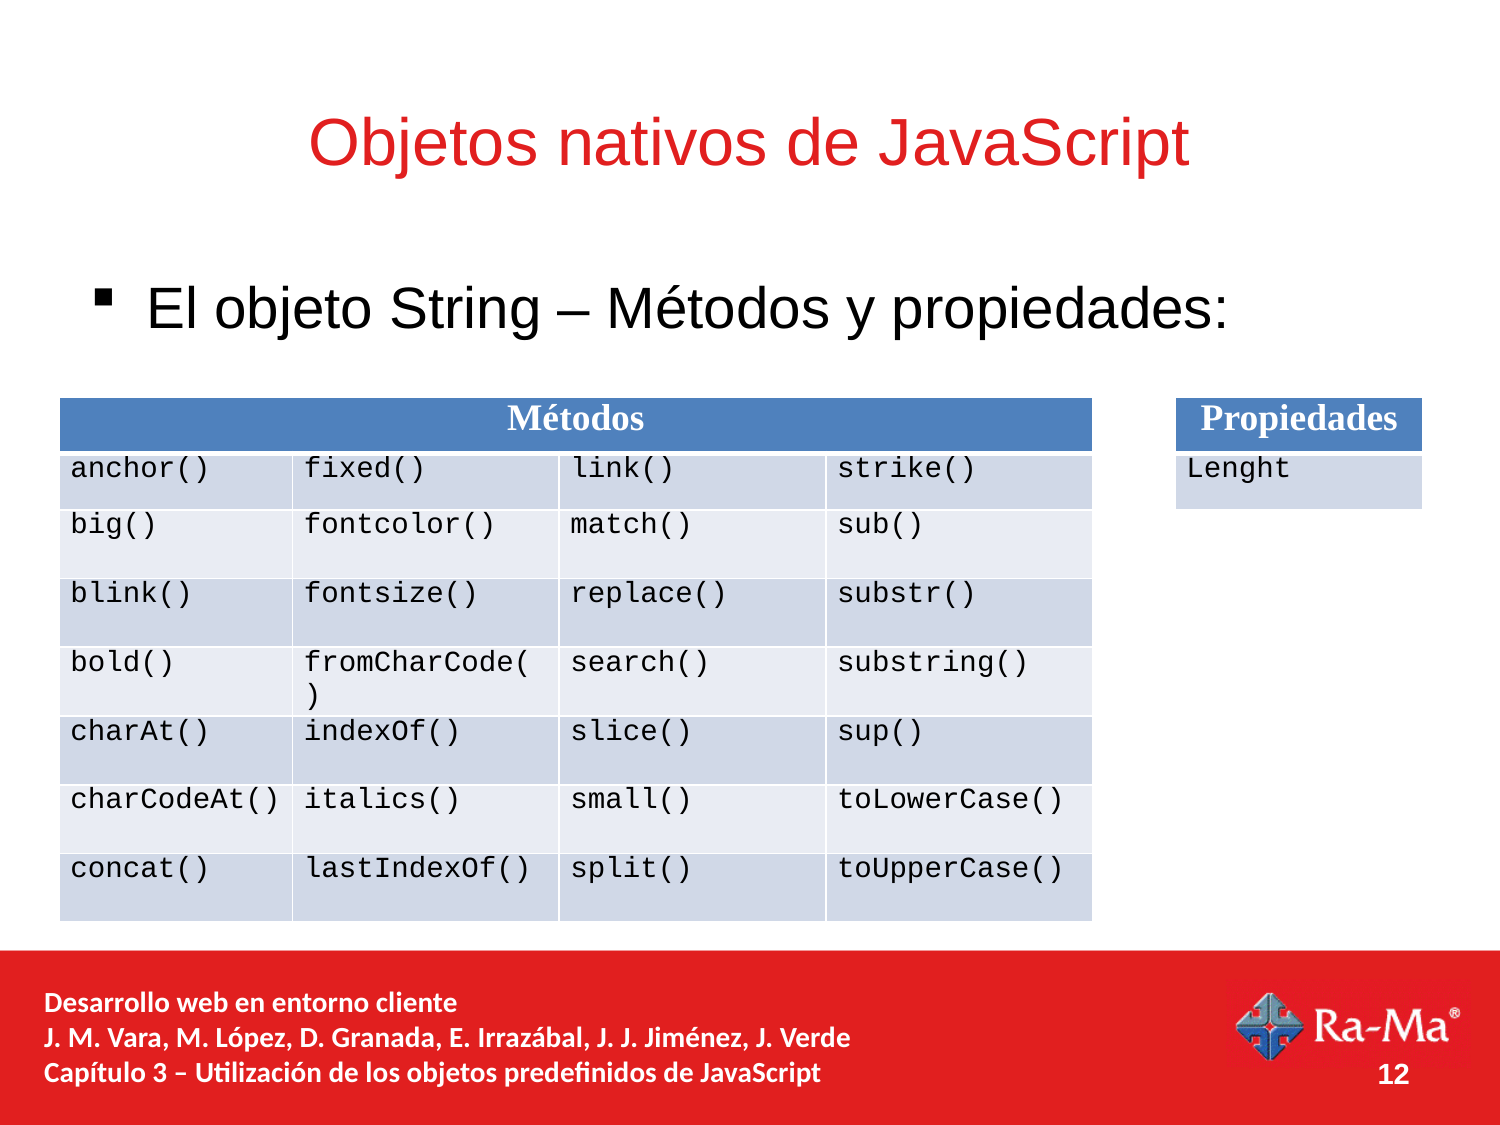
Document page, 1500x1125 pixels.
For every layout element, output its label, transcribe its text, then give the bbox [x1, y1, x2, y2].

table_cell strike() [827, 456, 1092, 509]
list El objeto String – Métodos y propiedades: [75, 262, 1425, 929]
table_cell charAt() [60, 717, 292, 784]
table_cell split() [560, 854, 825, 921]
table_cell substring() [827, 648, 1092, 715]
table_cell sup() [827, 717, 1092, 784]
table_cell replace() [560, 579, 825, 646]
table_cell lastIndexOf() [293, 854, 558, 921]
table_cell bold() [60, 648, 292, 715]
table_cell fontcolor() [293, 511, 558, 578]
table_cell slice() [560, 717, 825, 784]
table_cell substr() [827, 579, 1092, 646]
table_cell indexOf() [293, 717, 558, 784]
table_cell charCodeAt() [60, 786, 292, 853]
table_cell blink() [60, 579, 292, 646]
slide_number 12 [1074, 1042, 1425, 1103]
table_cell toUpperCase() [827, 854, 1092, 921]
table_cell toLowerCase() [827, 786, 1092, 853]
table_cell sub() [827, 511, 1092, 578]
table_cell anchor() [60, 456, 292, 509]
picture [0, 0, 1500, 1125]
table_cell fixed() [293, 456, 558, 509]
table_cell concat() [60, 854, 292, 921]
table_cell fontsize() [293, 579, 558, 646]
title Objetos nativos de JavaScript [75, 45, 1425, 233]
table_cell fromCharCode() [293, 648, 558, 715]
table_cell Lenght [1176, 456, 1422, 509]
footer Desarrollo web en entorno cliente J. M. Vara, M. López, D. Granada, E. Irrazábal, J. J. Jiménez, J. Verde Capítulo 3 – Utilización de los objetos predefinidos de JavaScript [29, 975, 1058, 1099]
table_header Métodos [60, 398, 1092, 451]
table_cell italics() [293, 786, 558, 853]
table_cell search() [560, 648, 825, 715]
table_cell small() [560, 786, 825, 853]
table_header Propiedades [1176, 398, 1422, 451]
table_cell link() [560, 456, 825, 509]
table_cell big() [60, 511, 292, 578]
table_cell match() [560, 511, 825, 578]
